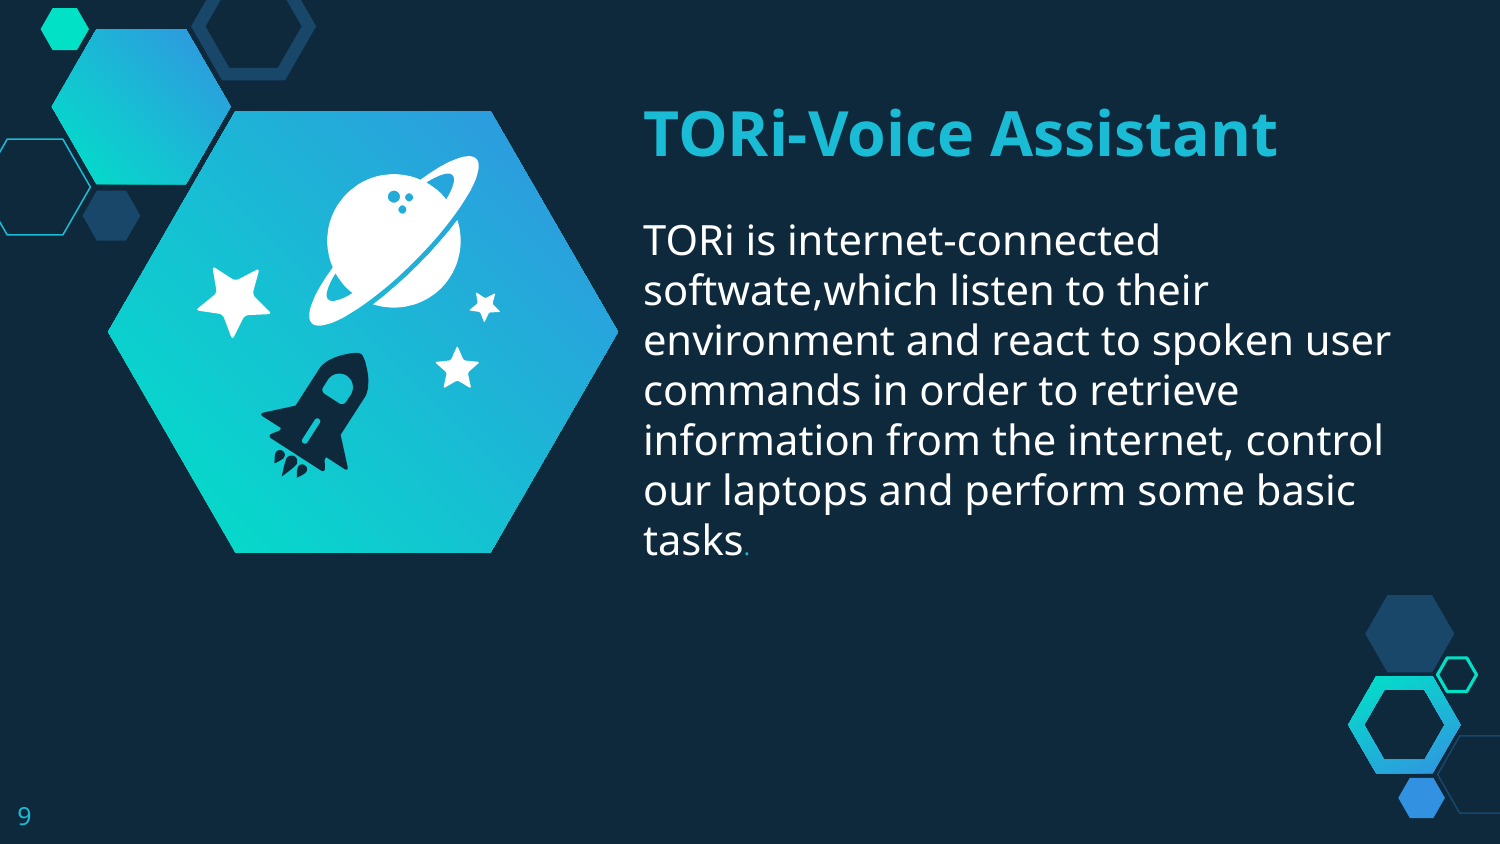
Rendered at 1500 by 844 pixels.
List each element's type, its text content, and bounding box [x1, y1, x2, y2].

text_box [309, 155, 479, 326]
title TORi-Voice Assistant TORi is internet-connected softwate,which listen to their environment and react to spoken user commands in order to retrieve information from the internet, control our laptops and perform some basic tasks. [628, 79, 1447, 749]
text_box [483, 293, 500, 322]
text_box [197, 267, 271, 338]
text_box [435, 346, 479, 388]
text_box [108, 111, 618, 553]
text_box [263, 360, 377, 475]
slide_number 9 [2, 785, 93, 844]
